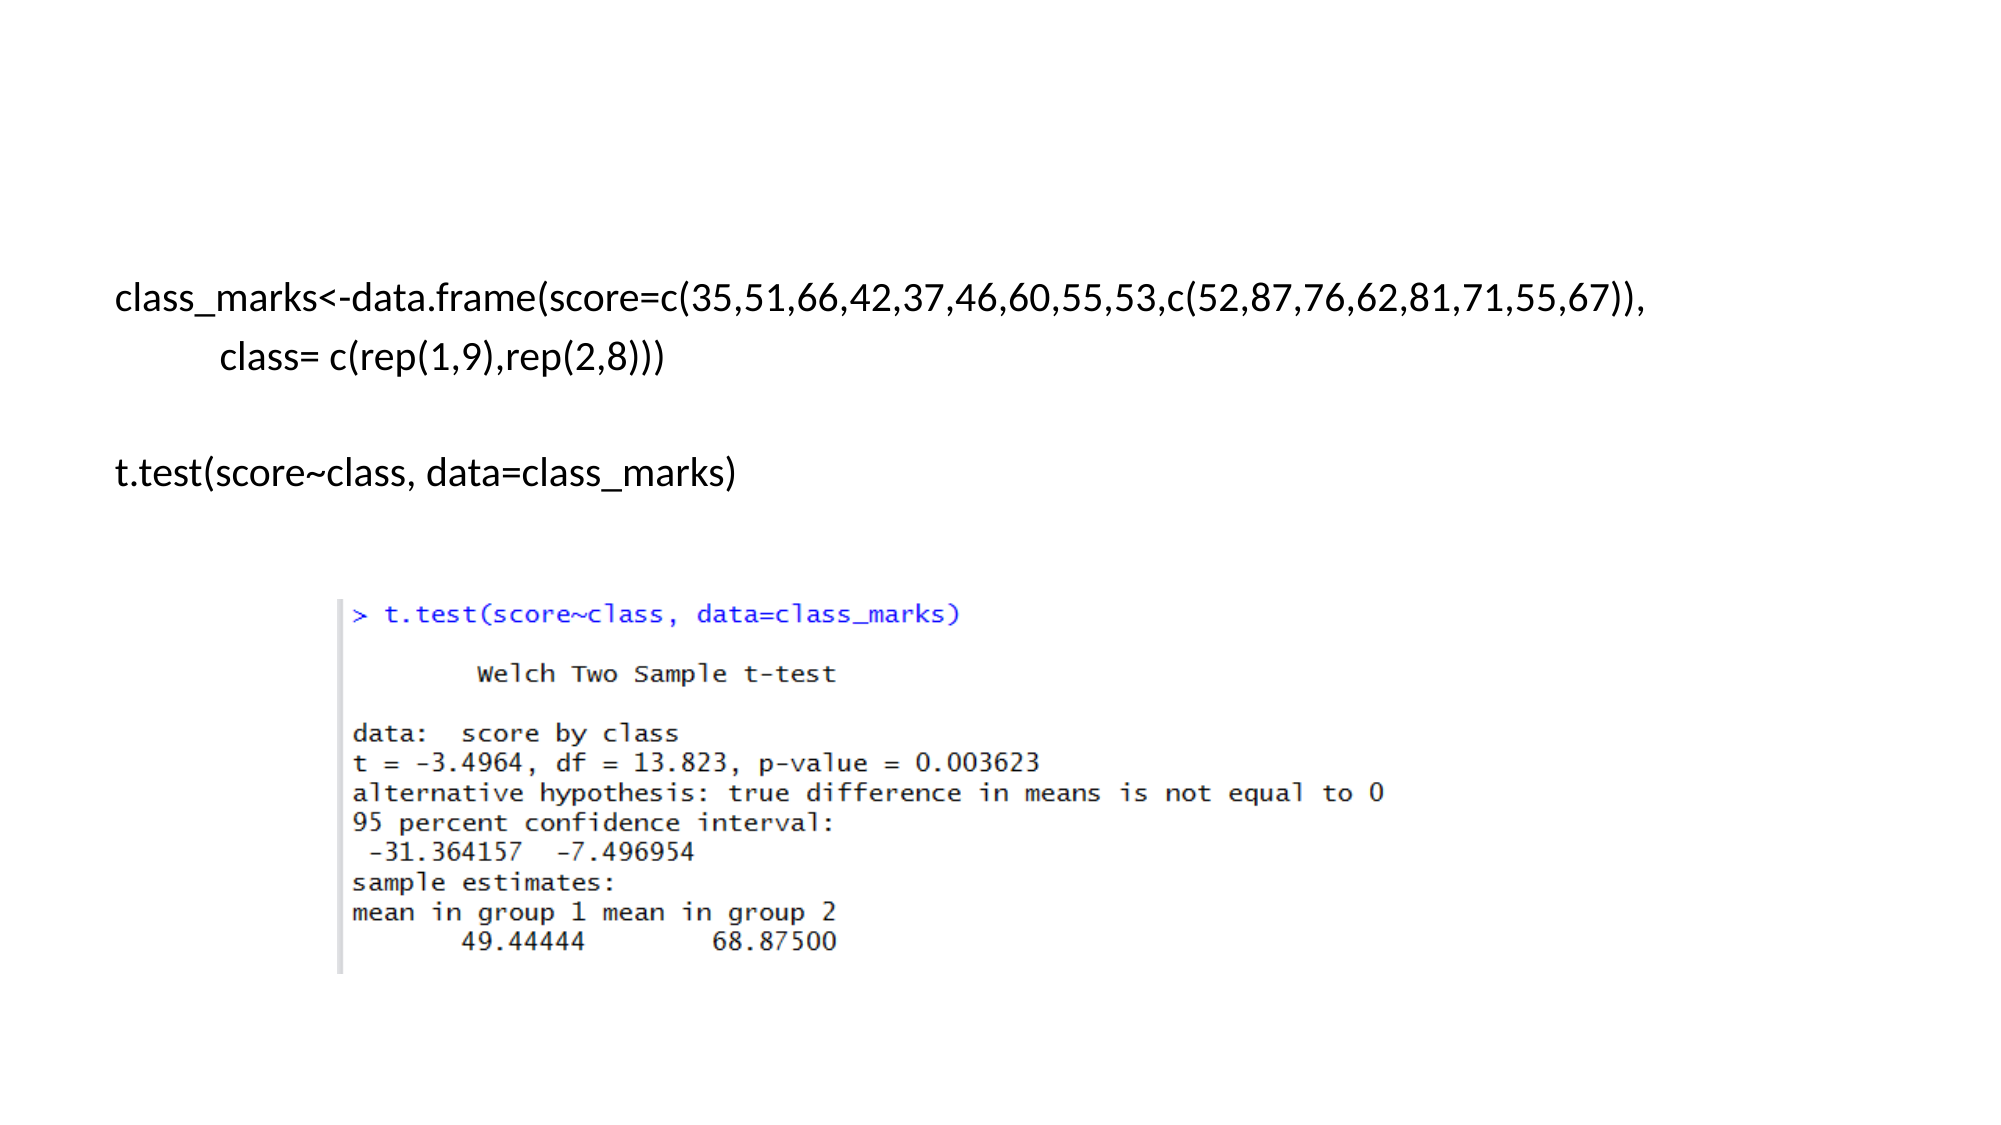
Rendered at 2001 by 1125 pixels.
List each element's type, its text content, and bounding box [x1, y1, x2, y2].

list class_marks<-data.frame(score=c(35,51,66,42,37,46,60,55,53,c(52,87,76,62,81,71,55,67)), class= c(rep(1,9),rep(2,8))) t.test(score~class, data=class_marks) [99, 262, 1900, 1005]
picture [337, 599, 1430, 974]
